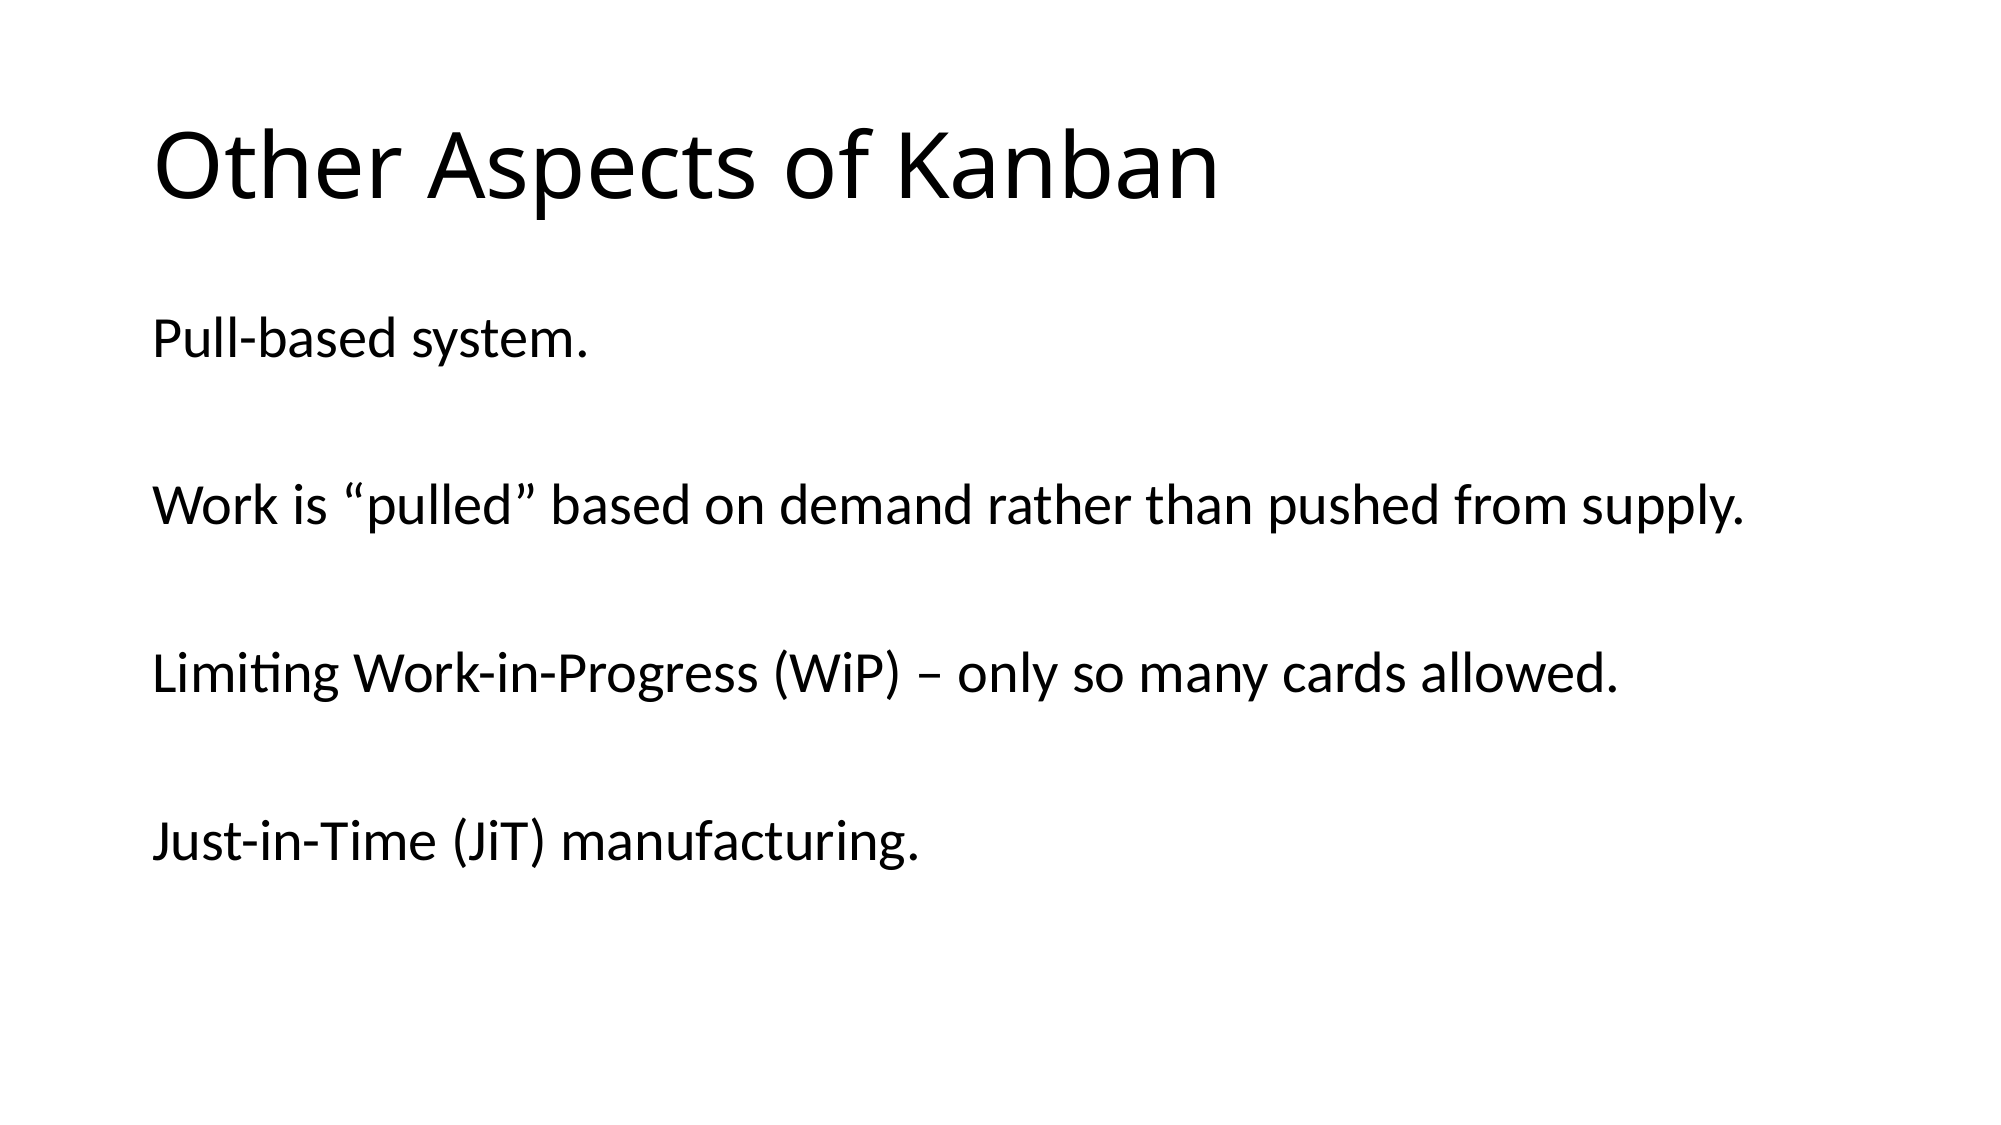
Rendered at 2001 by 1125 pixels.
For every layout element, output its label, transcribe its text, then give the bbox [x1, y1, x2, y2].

list Pull-based system. Work is “pulled” based on demand rather than pushed from supply. Limiting Work-in-Progress (WiP) – only so many cards allowed. Just-in-Time (JiT) manufacturing. [137, 299, 1863, 1014]
title Other Aspects of Kanban [137, 59, 1863, 278]
